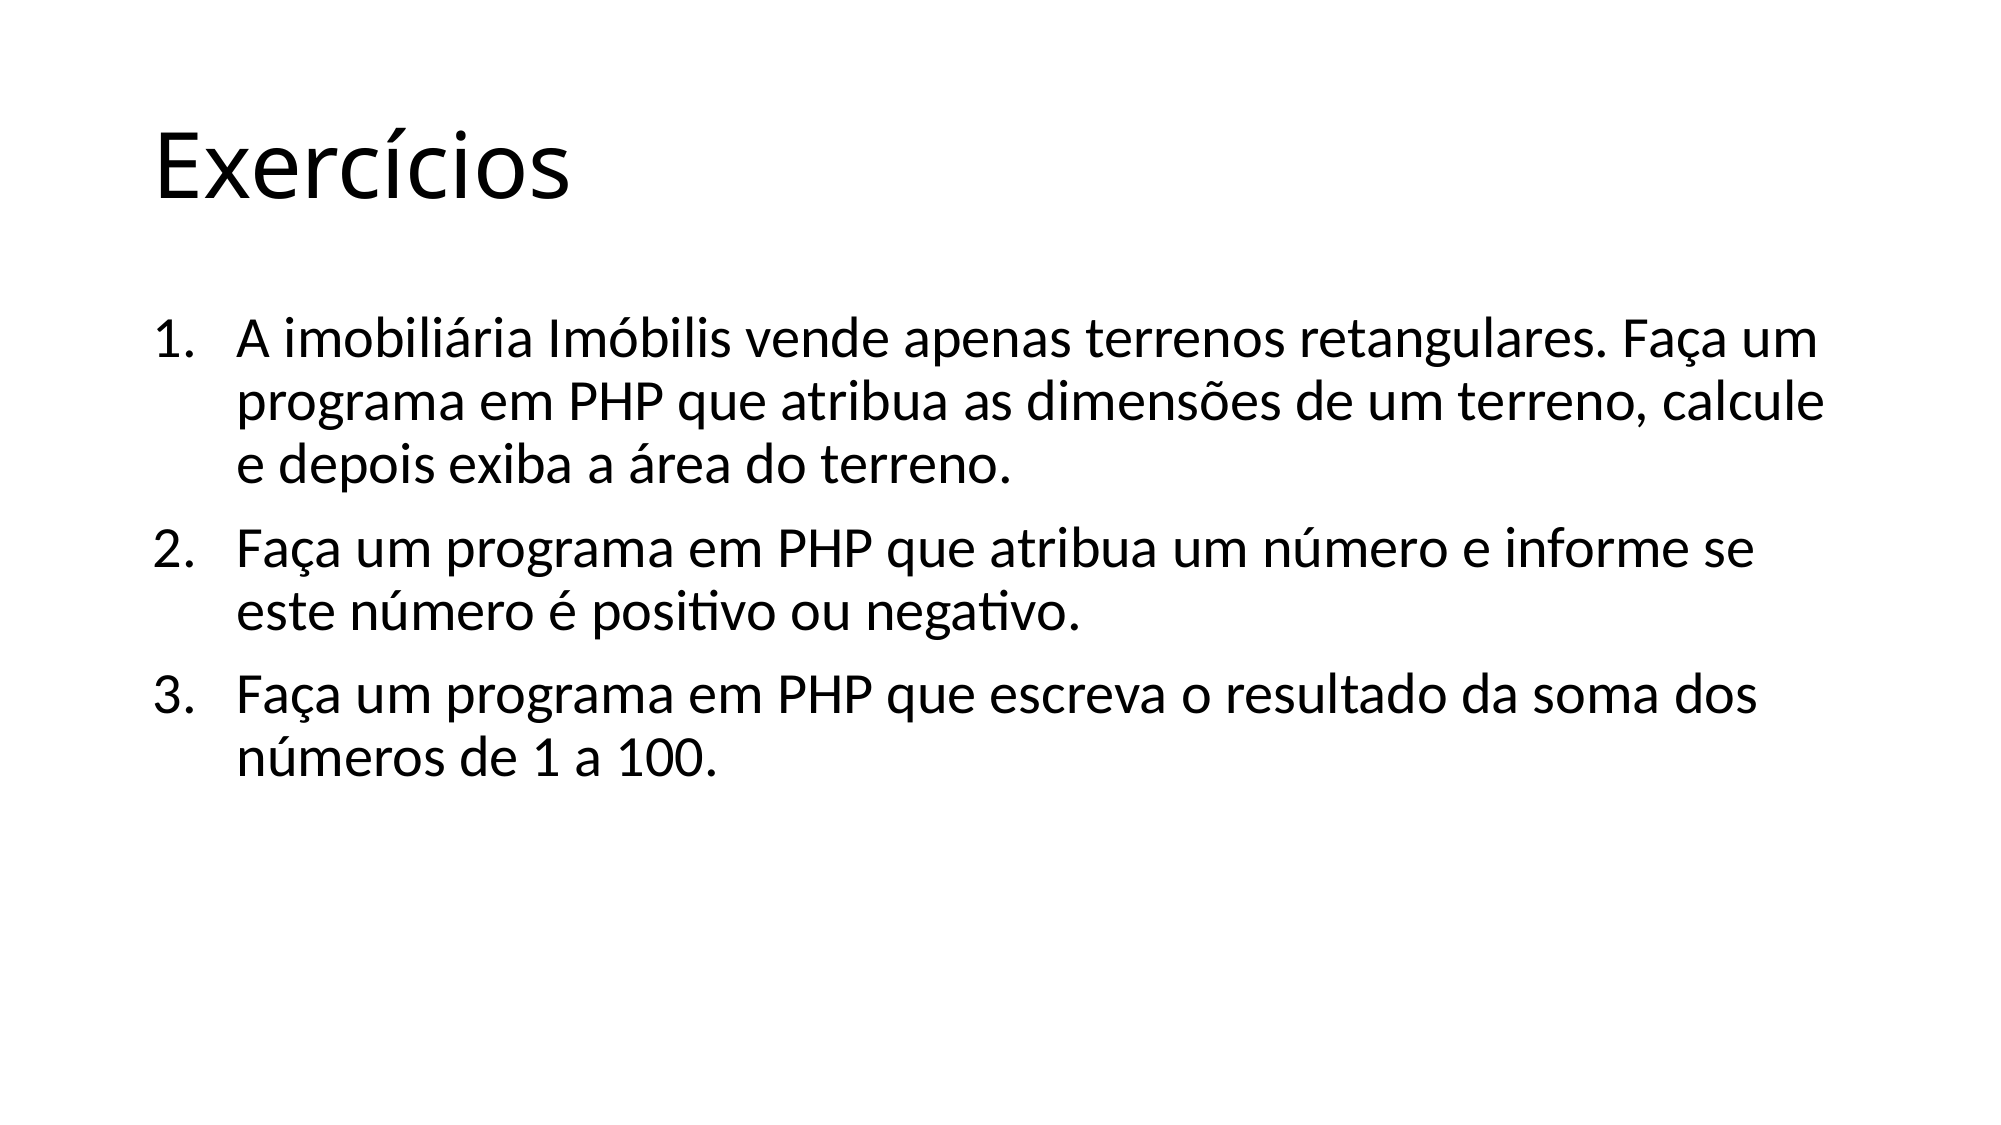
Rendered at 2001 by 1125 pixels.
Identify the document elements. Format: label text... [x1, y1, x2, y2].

list A imobiliária Imóbilis vende apenas terrenos retangulares. Faça um programa em PHP que atribua as dimensões de um terreno, calcule e depois exiba a área do terreno. Faça um programa em PHP que atribua um número e informe se este número é positivo ou negativo. Faça um programa em PHP que escreva o resultado da soma dos números de 1 a 100. [137, 299, 1863, 1014]
title Exercícios [137, 59, 1863, 278]
